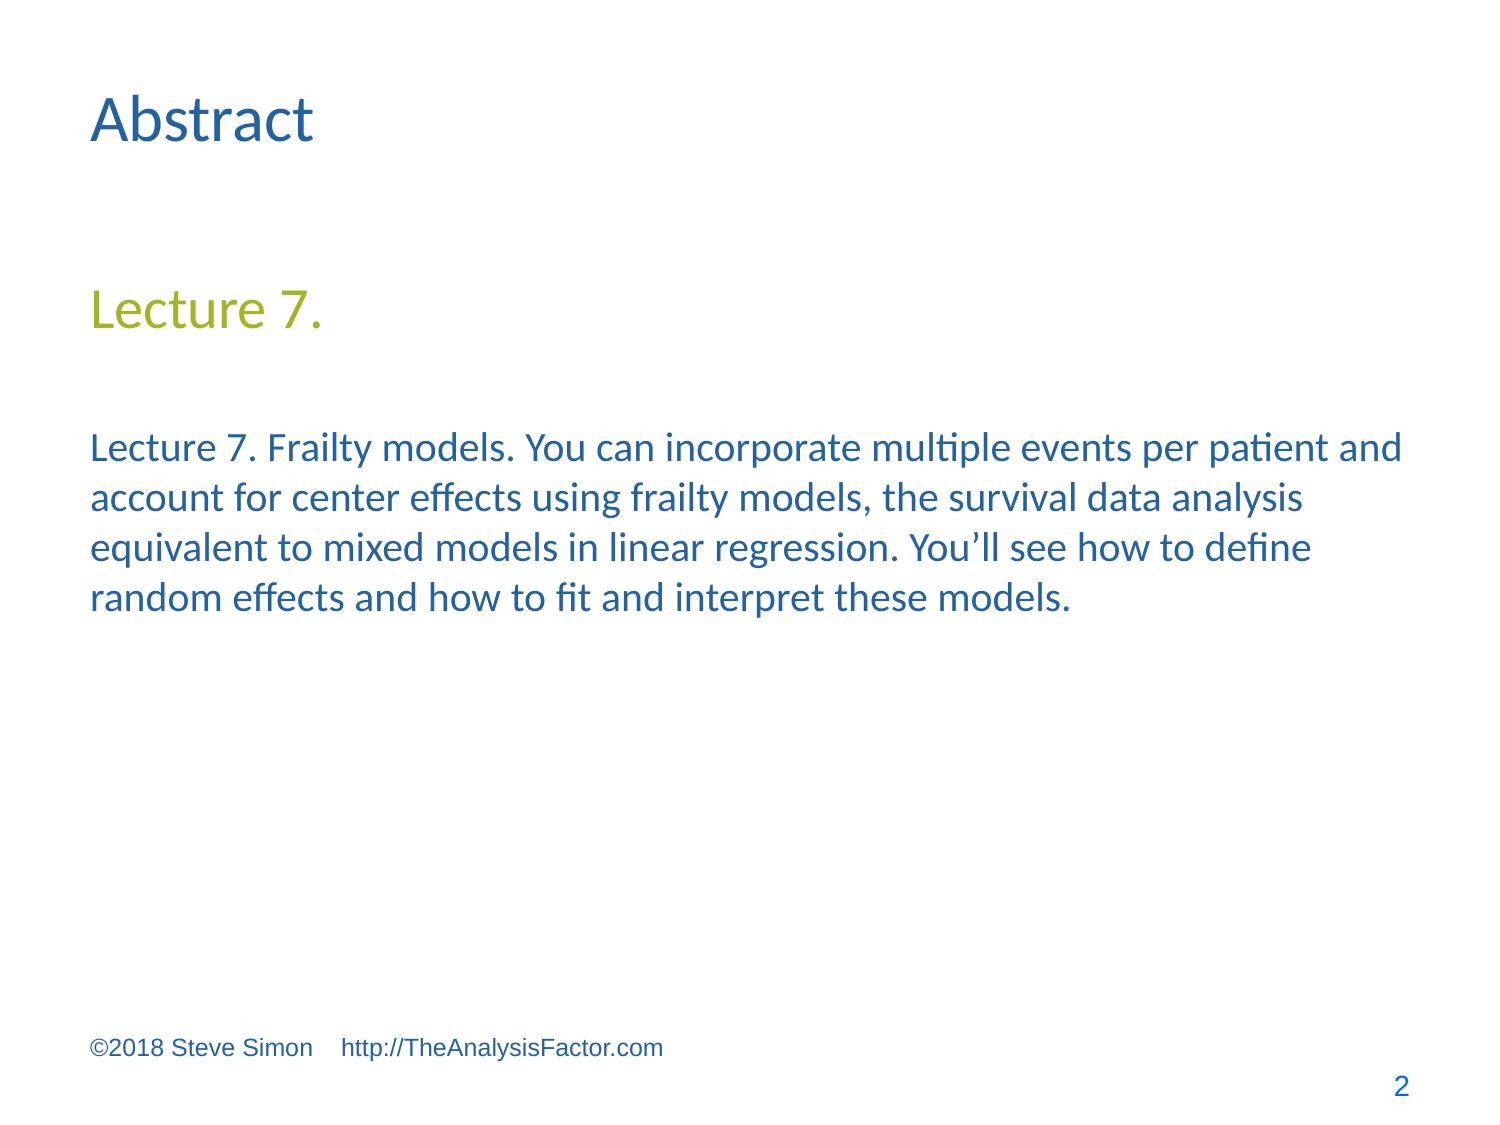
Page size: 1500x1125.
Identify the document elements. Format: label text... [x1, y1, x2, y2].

slide_number 2 [1275, 1025, 1425, 1104]
footer ©2018 Steve Simon http://TheAnalysisFactor.com [75, 1024, 1338, 1103]
list Lecture 7. Frailty models. You can incorporate multiple events per patient and account for center effects using frailty models, the survival data analysis equivalent to mixed models in linear regression. You’ll see how to define random effects and how to fit and interpret these models. [75, 412, 1425, 800]
list Lecture 7. [75, 262, 1425, 350]
title Abstract [75, 62, 1425, 163]
